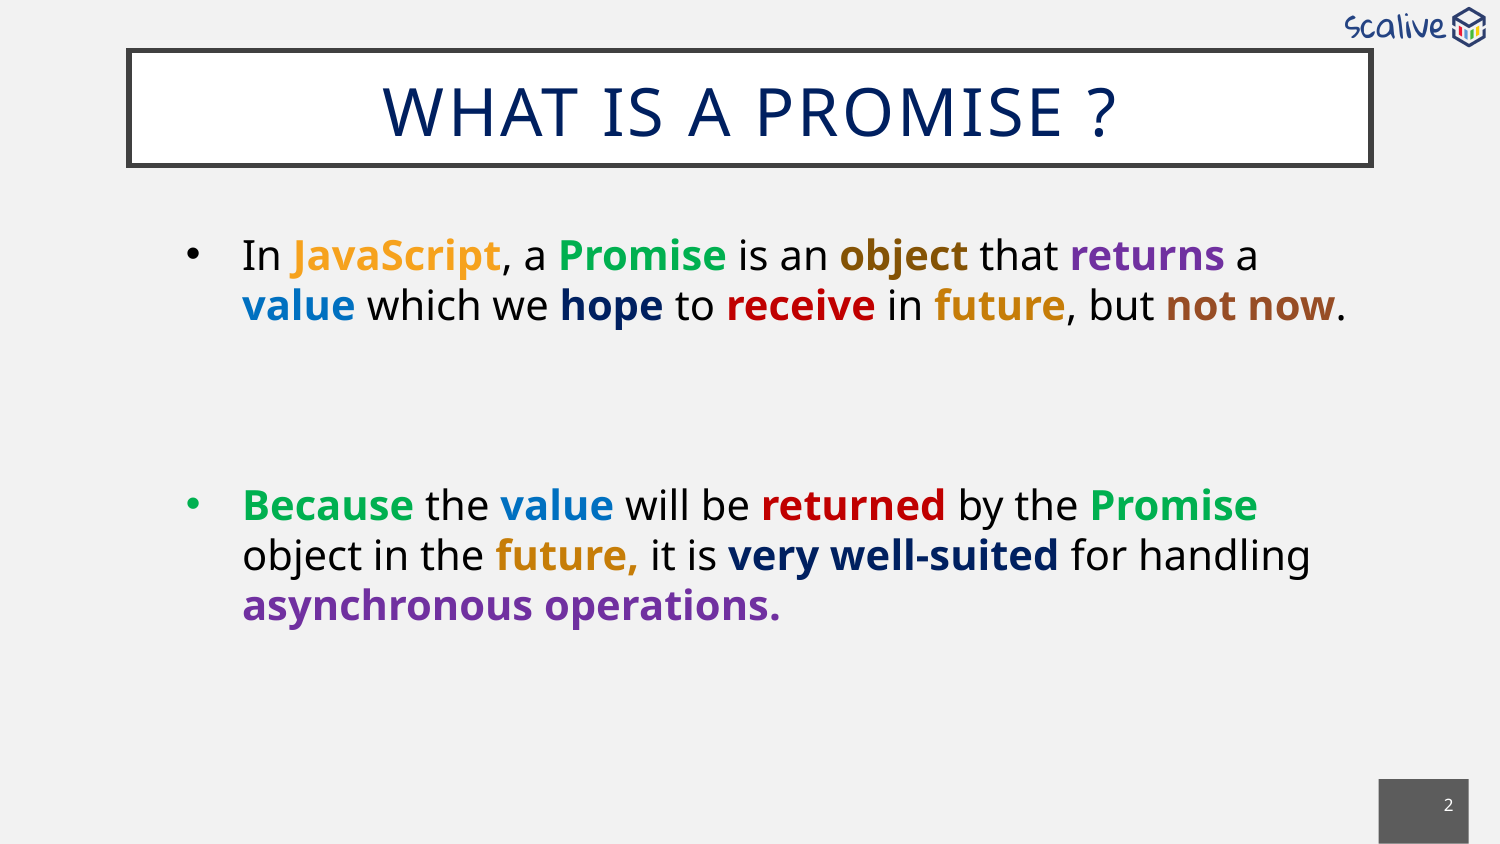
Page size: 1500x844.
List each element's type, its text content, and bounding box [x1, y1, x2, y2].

slide_number 2 [1378, 779, 1469, 844]
text_box In JavaScript, a Promise is an object that returns a value which we hope to receive in future, but not now. Because the value will be returned by the Promise object in the future, it is very well-suited for handling asynchronous operations. [171, 220, 1388, 636]
title What is a promise ? [126, 48, 1374, 168]
picture [1340, 3, 1489, 51]
